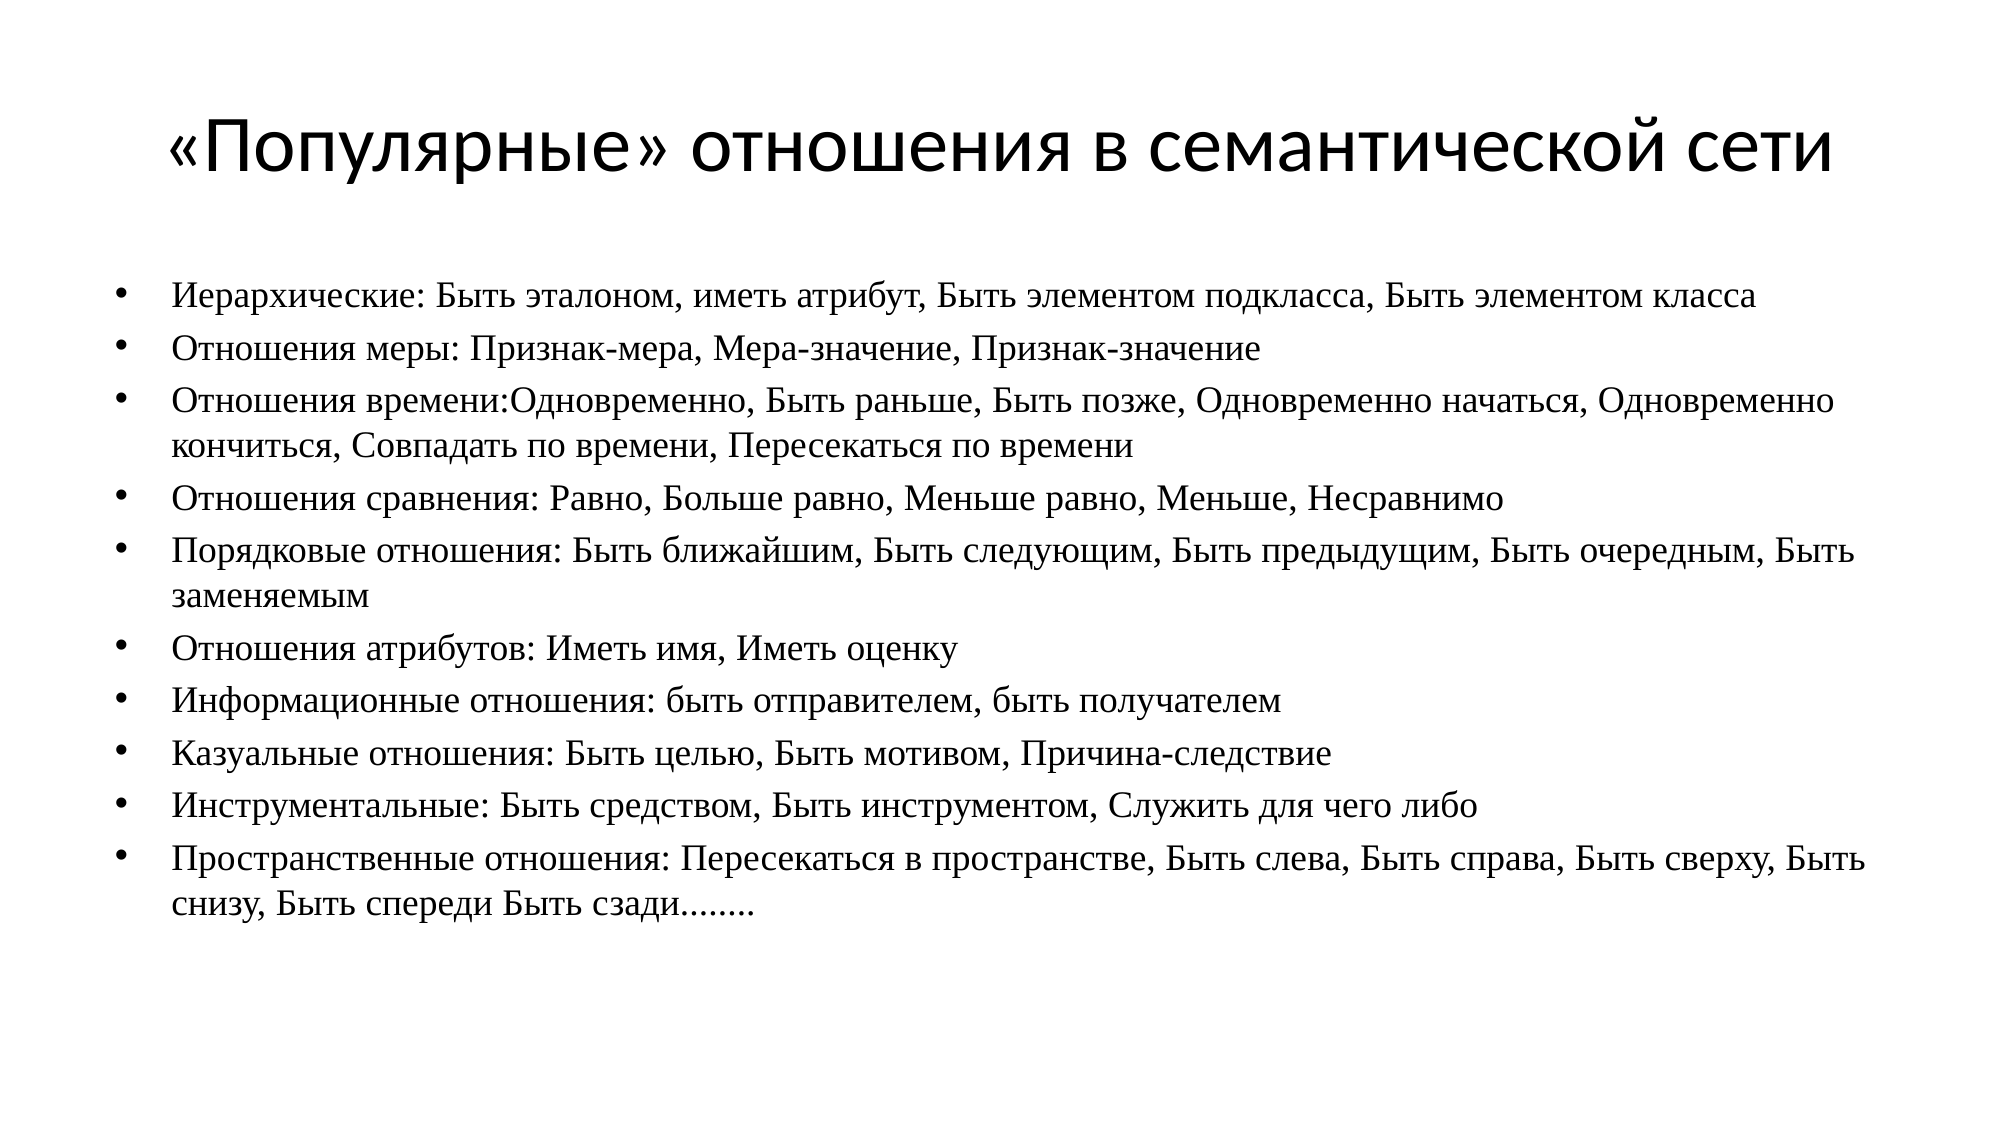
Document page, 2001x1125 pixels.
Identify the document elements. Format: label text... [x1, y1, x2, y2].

list Иерархические: Быть эталоном, иметь атрибут, Быть элементом подкласса, Быть элементом класса Отношения меры: Признак-мера, Мера-значение, Признак-значение Отношения времени:Одновременно, Быть раньше, Быть позже, Одновременно начаться, Одновременно кончиться, Совпадать по времени, Пересекаться по времени Отношения сравнения: Равно, Больше равно, Меньше равно, Меньше, Несравнимо Порядковые отношения: Быть ближайшим, Быть следующим, Быть предыдущим, Быть очередным, Быть заменяемым Отношения атрибутов: Иметь имя, Иметь оценку Информационные отношения: быть отправителем, быть получателем Казуальные отношения: Быть целью, Быть мотивом, Причина-следствие Инструментальные: Быть средством, Быть инструментом, Служить для чего либо Пространственные отношения: Пересекаться в пространстве, Быть слева, Быть справа, Быть сверху, Быть снизу, Быть спереди Быть сзади........ [99, 262, 1900, 1005]
title «Популярные» отношения в семантической сети [99, 45, 1900, 233]
